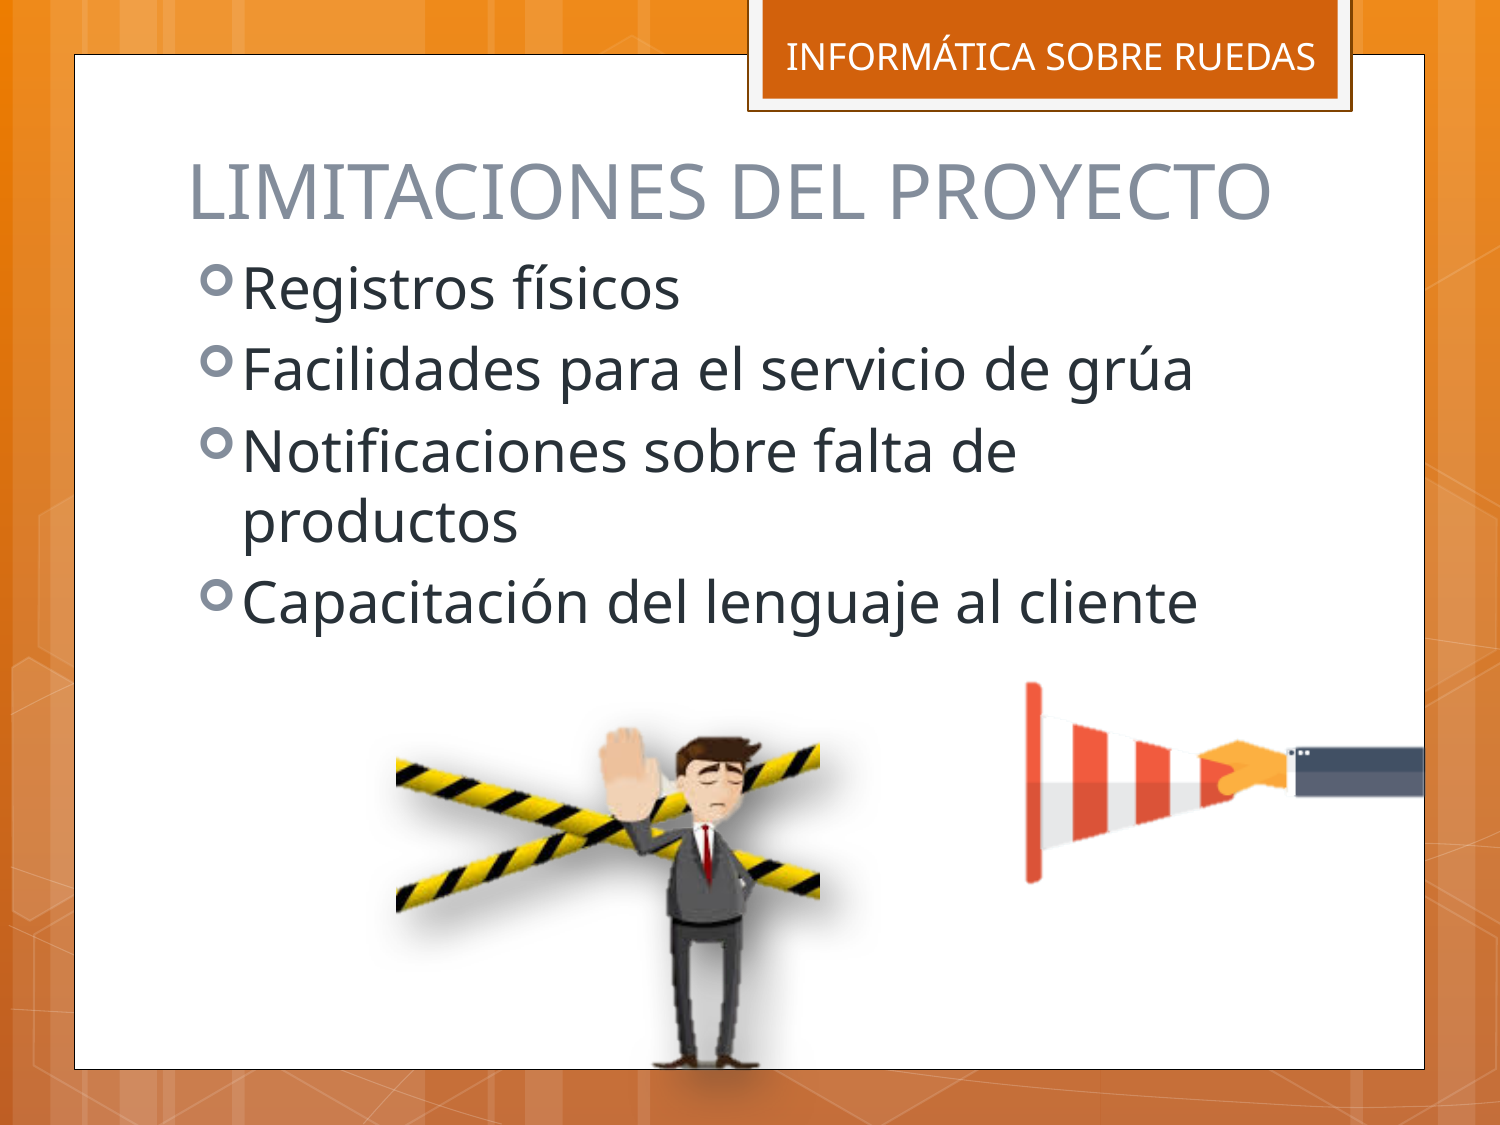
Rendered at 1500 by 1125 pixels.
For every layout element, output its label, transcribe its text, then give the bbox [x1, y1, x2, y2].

picture [396, 269, 1500, 1125]
list Registros físicos Facilidades para el servicio de grúa Notificaciones sobre falta de productos Capacitación del lenguaje al cliente [170, 243, 1283, 820]
title LIMITACIONES DEL PROYECTO [171, 54, 1324, 243]
text_box INFORMÁTICA SOBRE RUEDAS [750, 25, 1353, 86]
